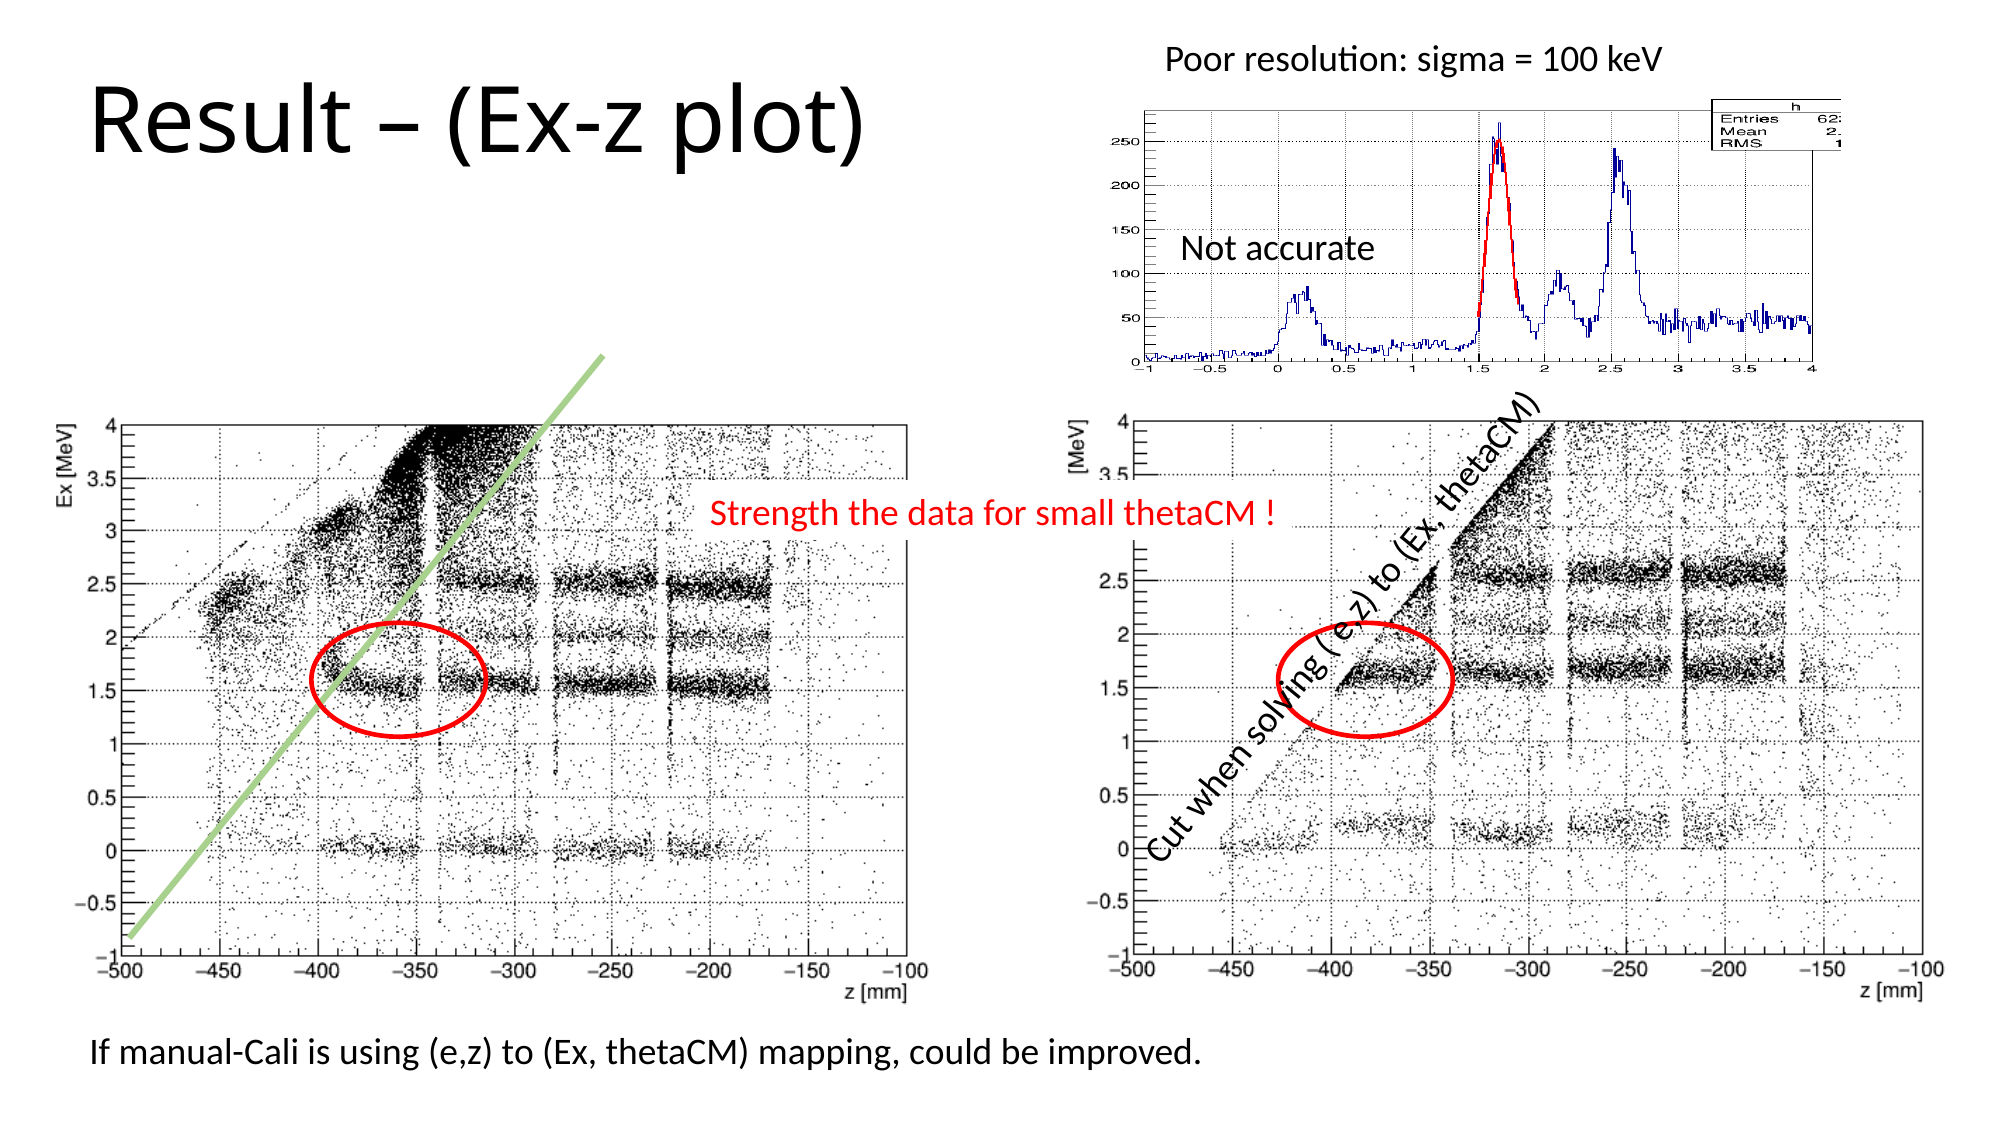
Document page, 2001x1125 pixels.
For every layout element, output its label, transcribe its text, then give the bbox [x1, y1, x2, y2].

picture [1050, 398, 1973, 1013]
text_box If manual-Cali is using (e,z) to (Ex, thetaCM) mapping, could be improved. [74, 1019, 1228, 1080]
text_box Cut when solving ( e,z) to (Ex, thetaCM) [1488, 383, 1568, 398]
picture [41, 402, 947, 1020]
text_box Strength the data for small thetaCM ! [947, 480, 1050, 540]
picture [1093, 99, 1841, 383]
title Result – (Ex-z plot) [72, 14, 1798, 232]
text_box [129, 355, 603, 938]
text_box Poor resolution: sigma = 100 keV [1149, 26, 1679, 86]
